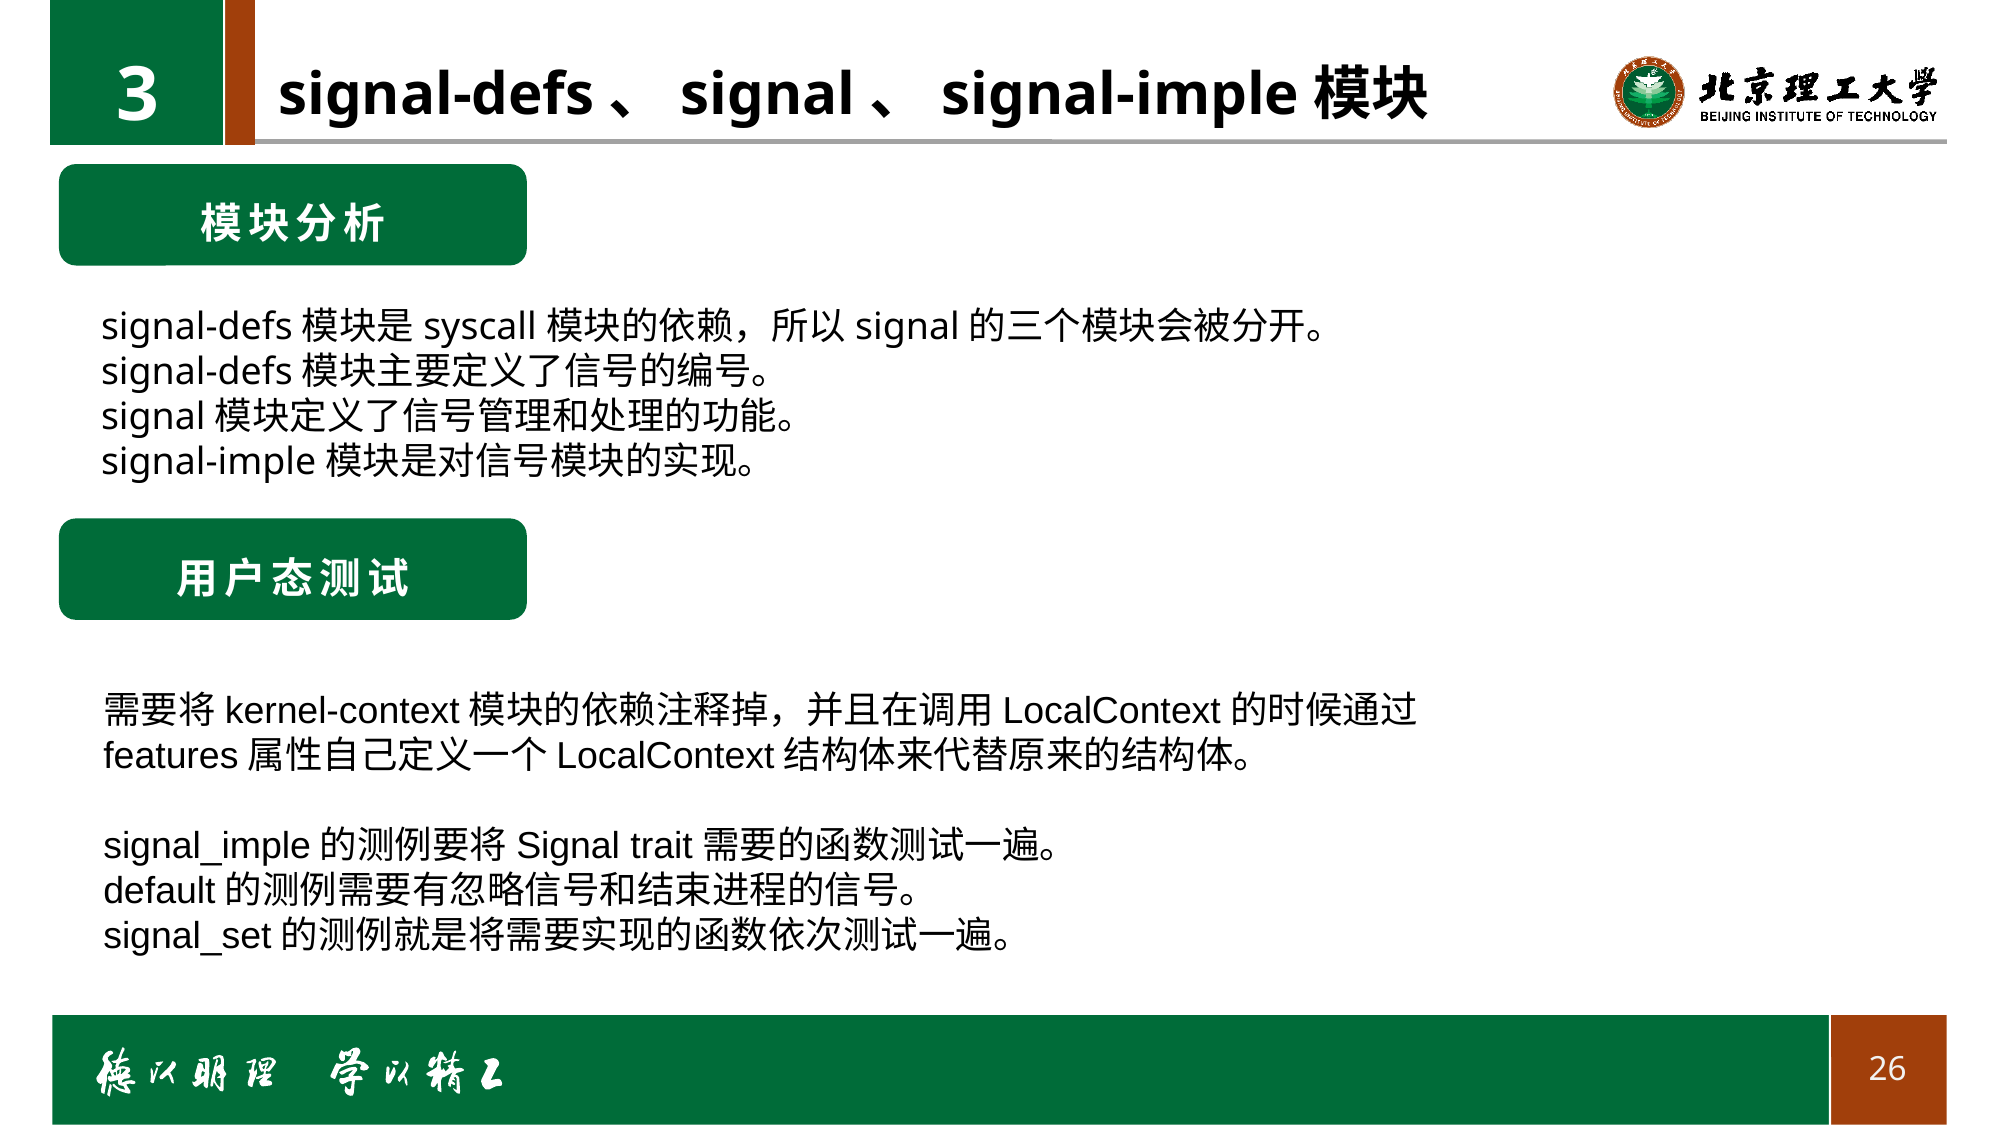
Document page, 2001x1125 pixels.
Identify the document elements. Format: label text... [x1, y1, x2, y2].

text_box 3 [58, 38, 218, 144]
text_box 用户态测试 [58, 518, 527, 620]
text_box 需要将kernel-context模块的依赖注释掉，并且在调用LocalContext的时候通过features属性自己定义一个LocalContext结构体来代替原来的结构体。 signal_imple的测例要将Signal trait需要的函数测试一遍。 default的测例需要有忽略信号和结束进程的信号。 signal_set的测例就是将需要实现的函数依次测试一遍。 [88, 679, 1565, 748]
picture [1682, 56, 1937, 128]
title signal-defs、signal、signal-imple模块 [263, 56, 1682, 135]
text_box signal-defs模块是syscall模块的依赖，所以signal的三个模块会被分开。 signal-defs模块主要定义了信号的编号。 signal模块定义了信号管理和处理的功能。 signal-imple模块是对信号模块的实现。 [86, 295, 1359, 490]
text_box 模块分析 [58, 164, 527, 266]
